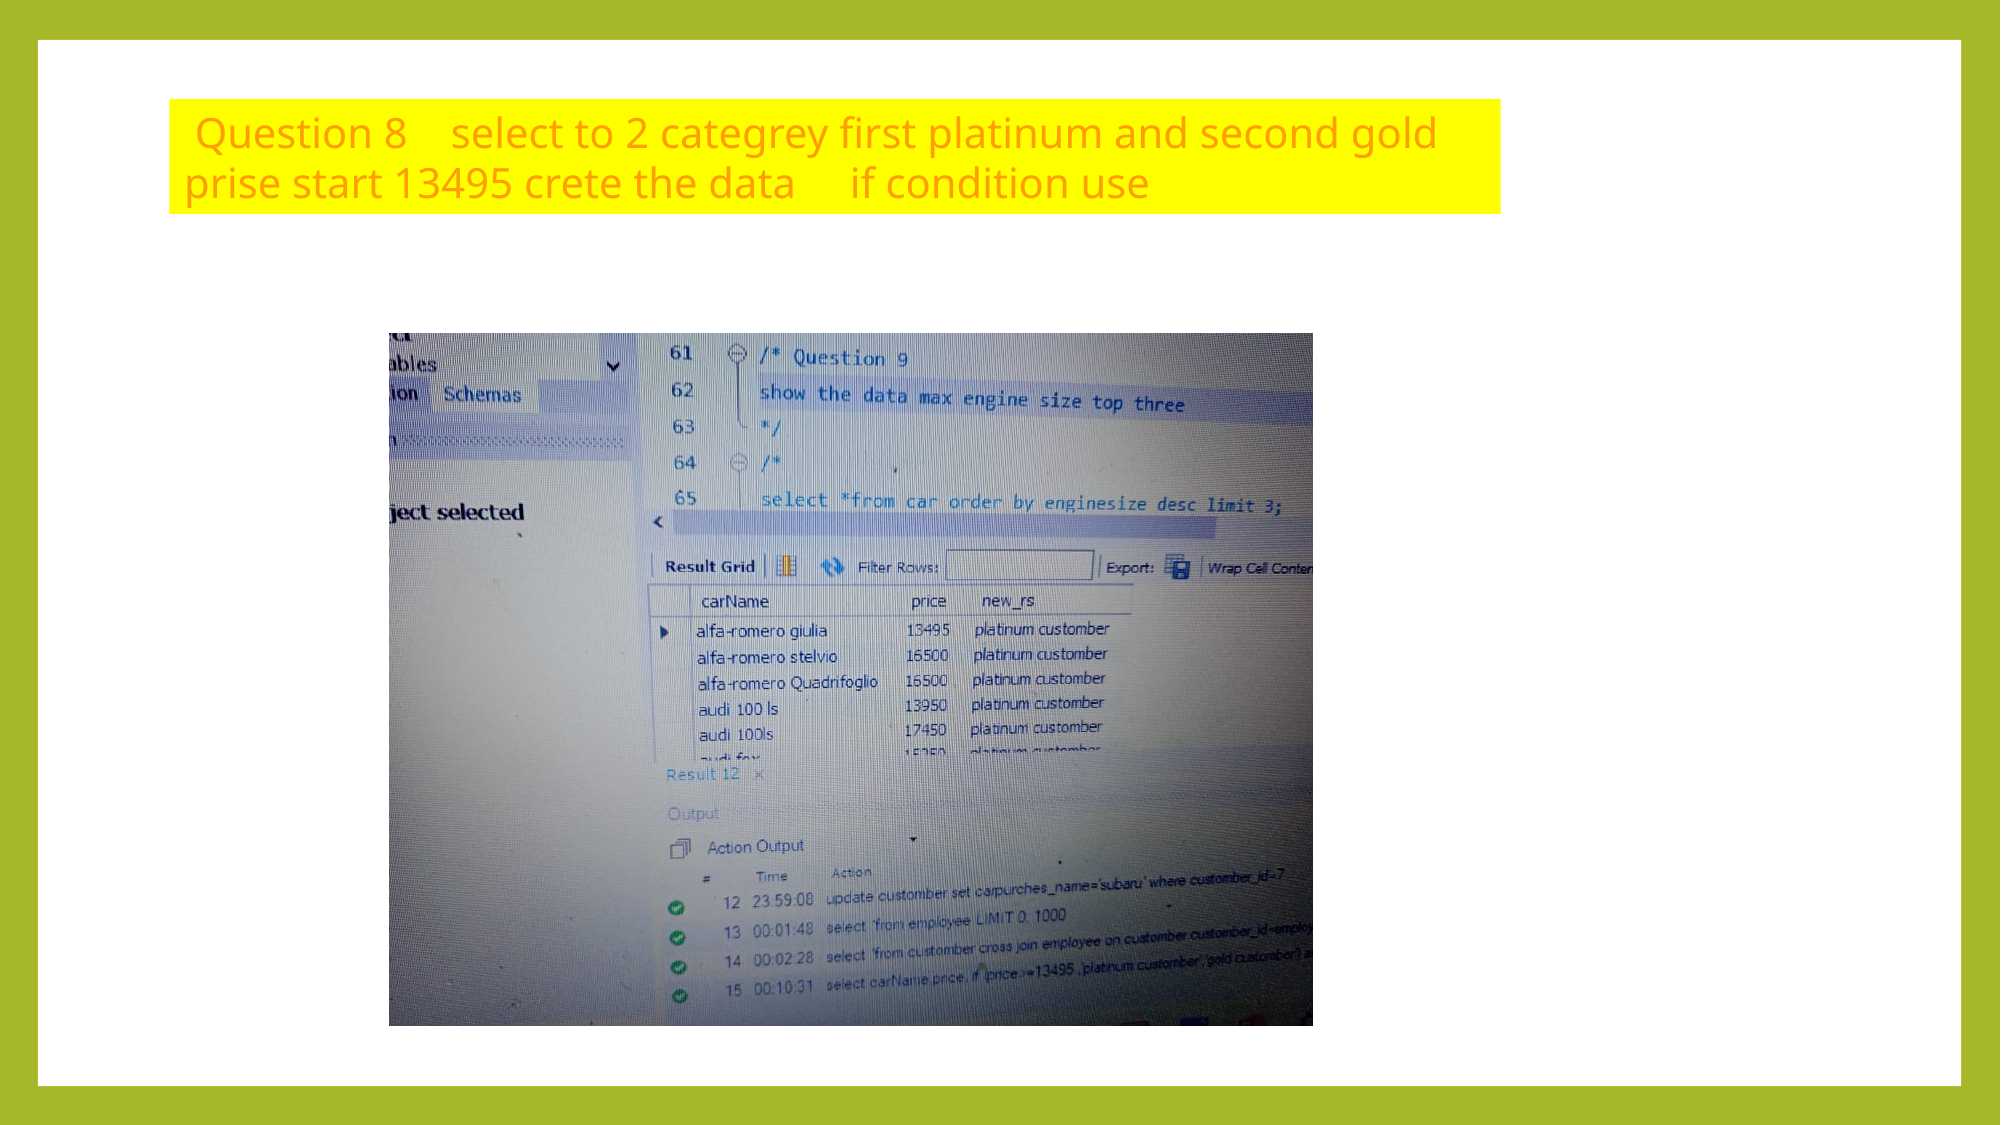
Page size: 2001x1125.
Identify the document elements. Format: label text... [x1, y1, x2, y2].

picture [389, 333, 1313, 1027]
text_box Question 8 select to 2 categrey first platinum and second gold prise start 13495 crete the data if condition use [169, 99, 1501, 214]
